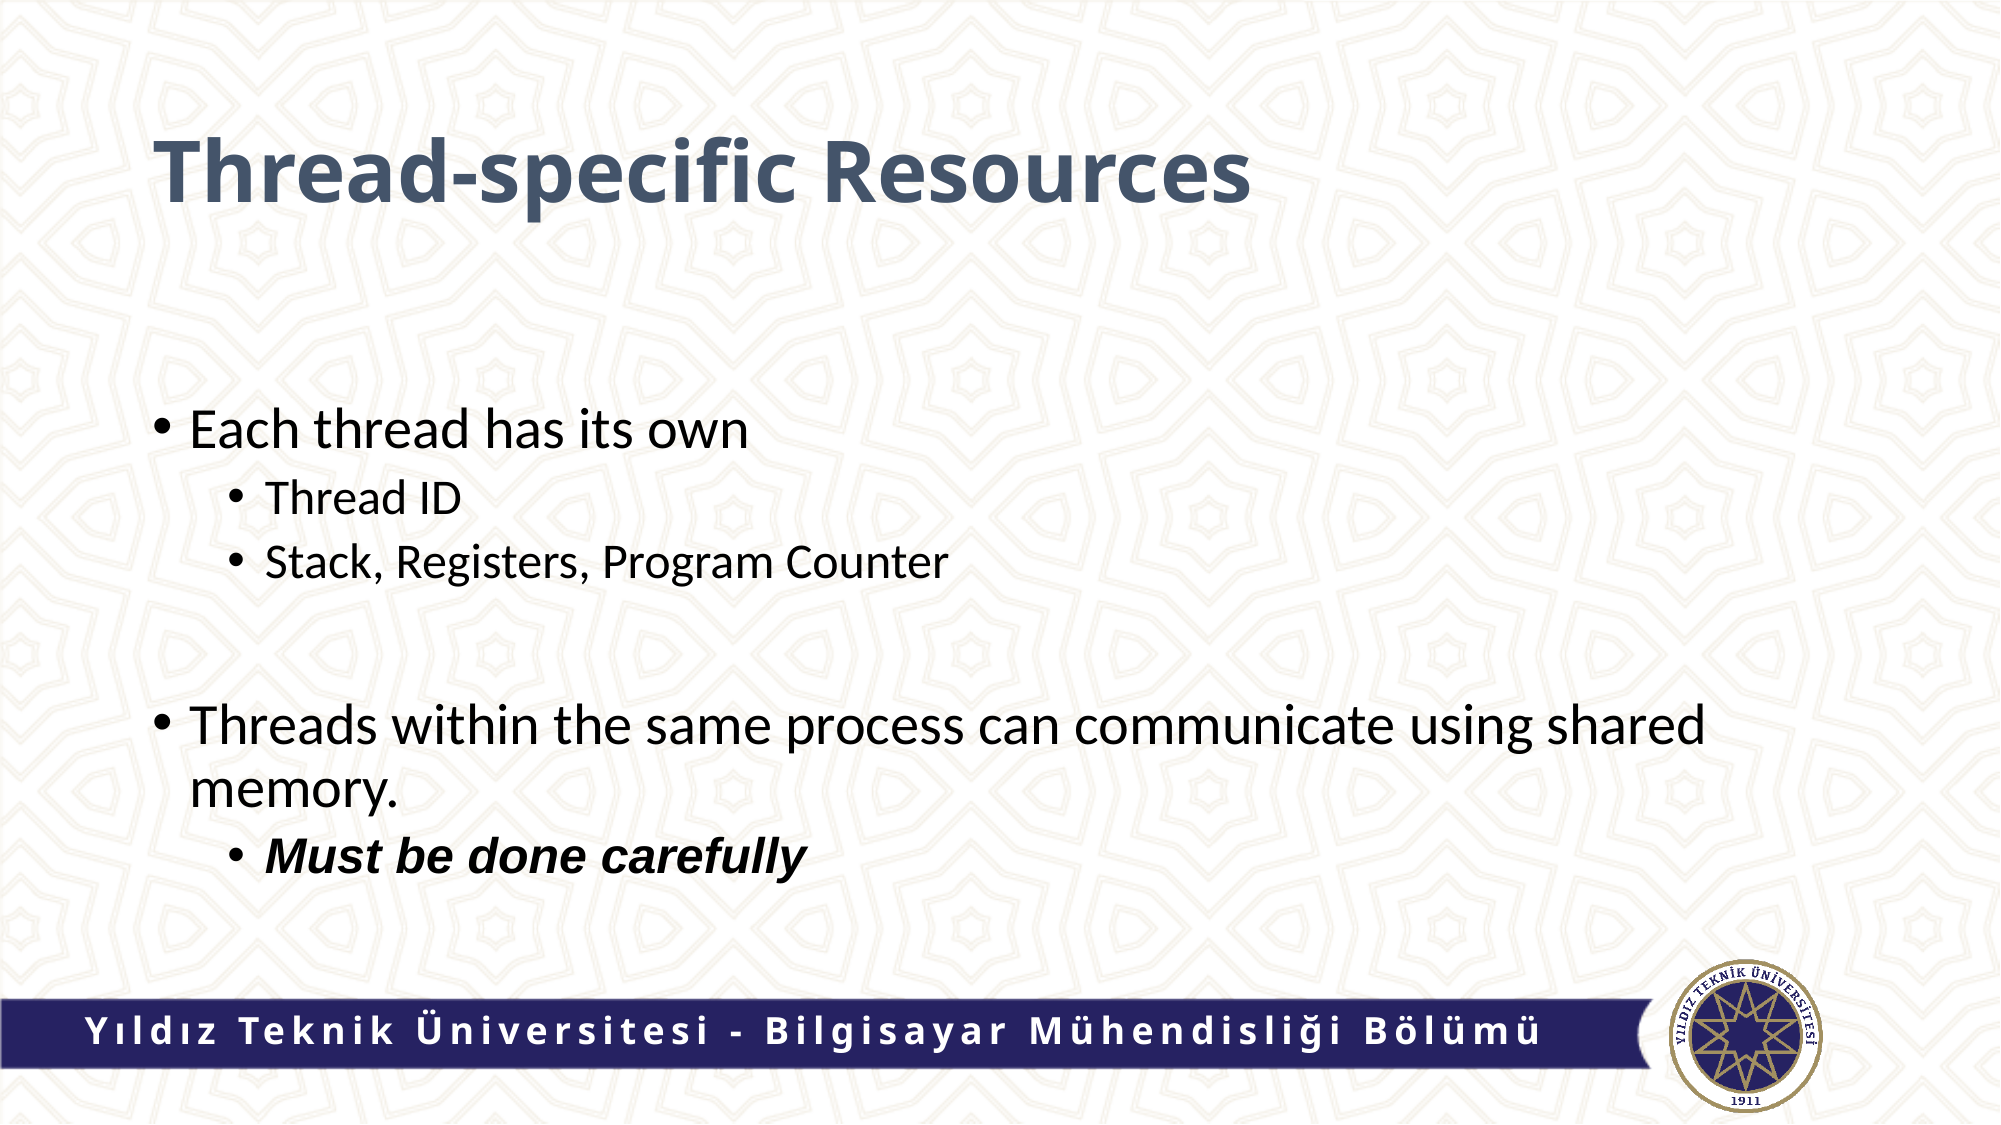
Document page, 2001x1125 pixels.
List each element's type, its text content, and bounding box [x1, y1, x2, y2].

list Each thread has its own Thread ID Stack, Registers, Program Counter Threads within the same process can communicate using shared memory. Must be done carefully [137, 299, 1863, 982]
title Thread-specific Resources [137, 59, 1863, 278]
footer Yıldız Teknik Üniversitesi - Bilgisayar Mühendisliği Bölümü [0, 997, 1628, 1069]
picture [0, 0, 2000, 1125]
